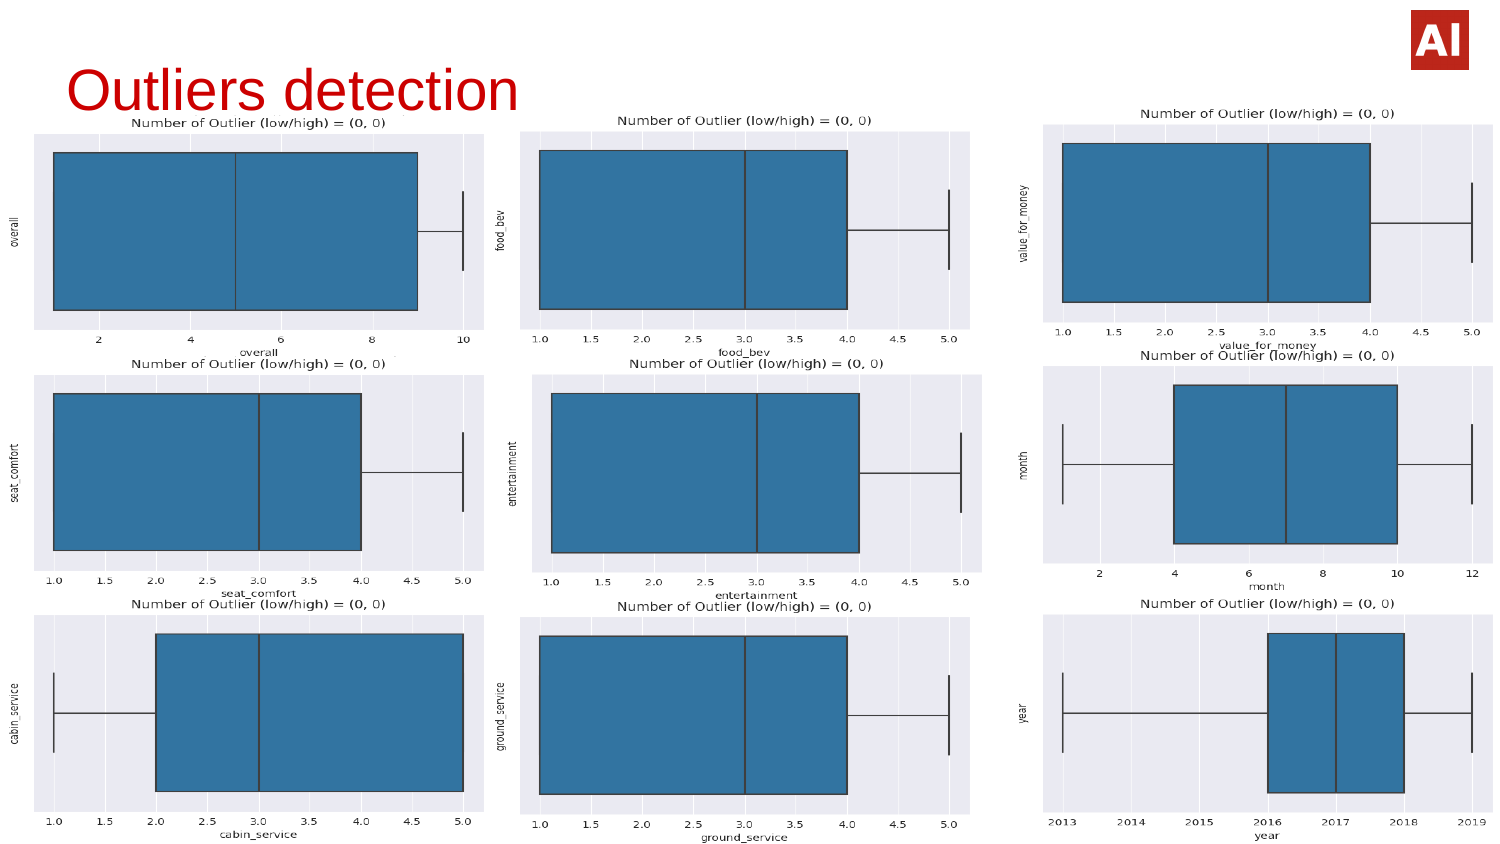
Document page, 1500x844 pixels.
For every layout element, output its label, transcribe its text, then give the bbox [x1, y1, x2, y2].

picture [1411, 10, 1469, 70]
title Outliers detection [51, 36, 626, 113]
picture [1009, 107, 1500, 844]
picture [0, 114, 990, 844]
